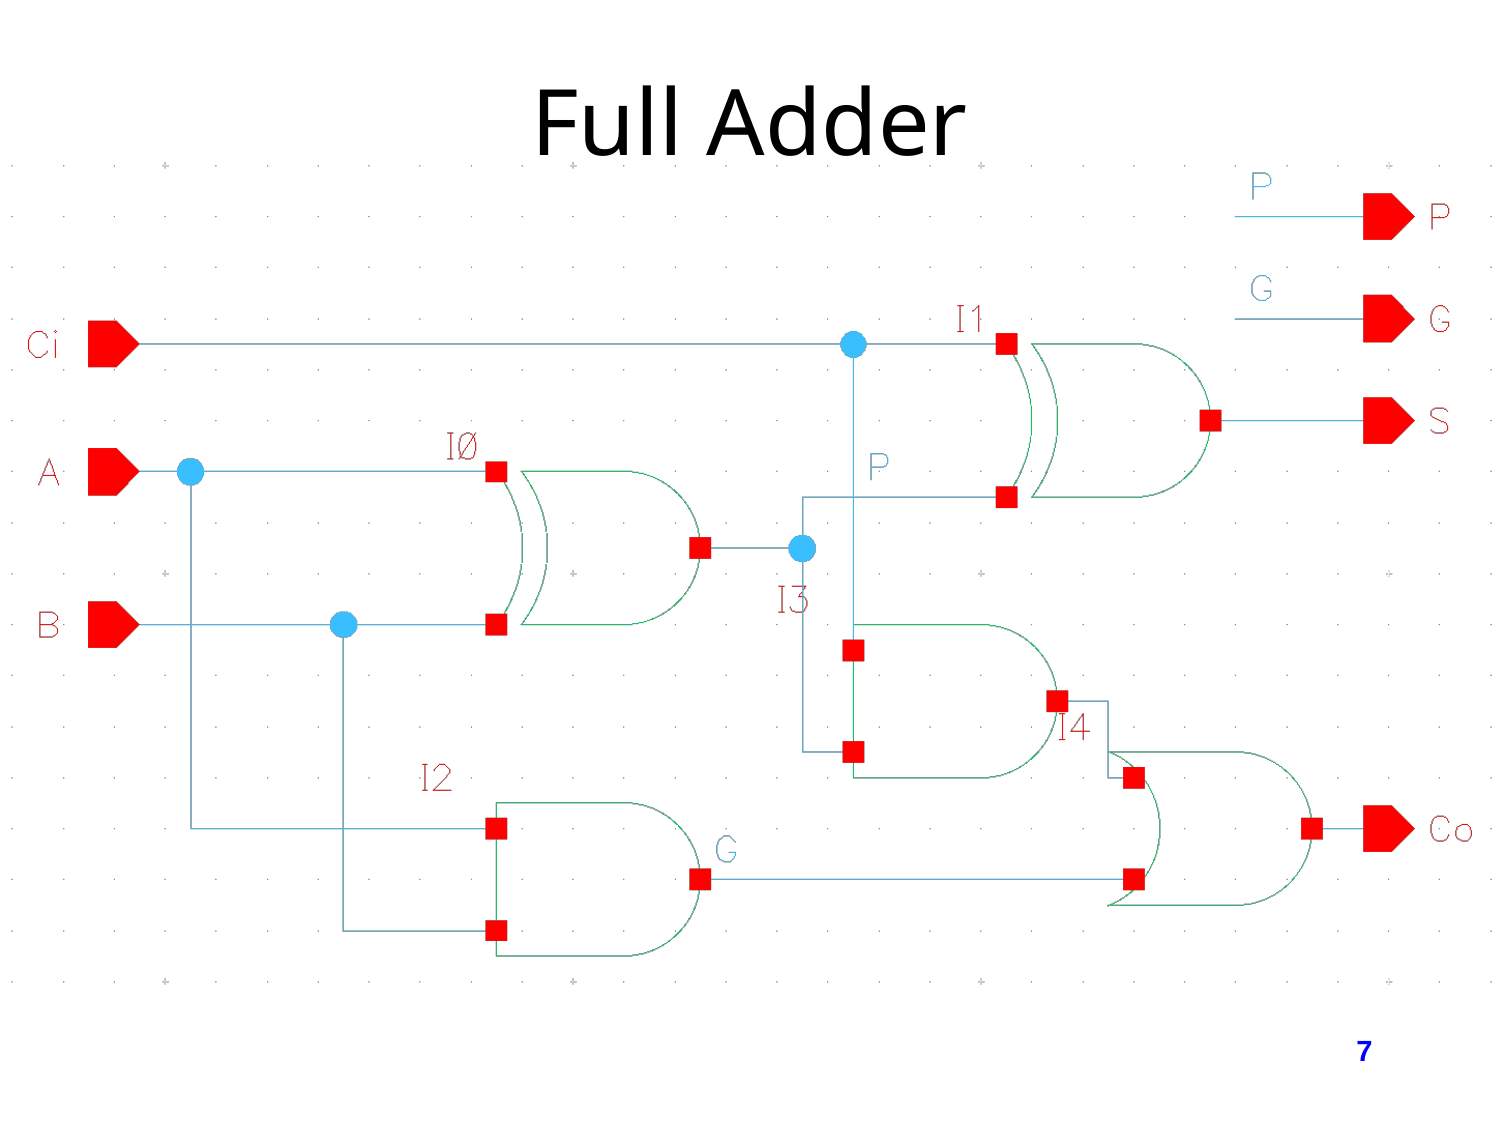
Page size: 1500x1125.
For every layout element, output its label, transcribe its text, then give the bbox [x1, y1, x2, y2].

slide_number ‹#› [1074, 1025, 1388, 1100]
picture [0, 127, 1500, 999]
title Full Adder [112, 62, 1388, 125]
